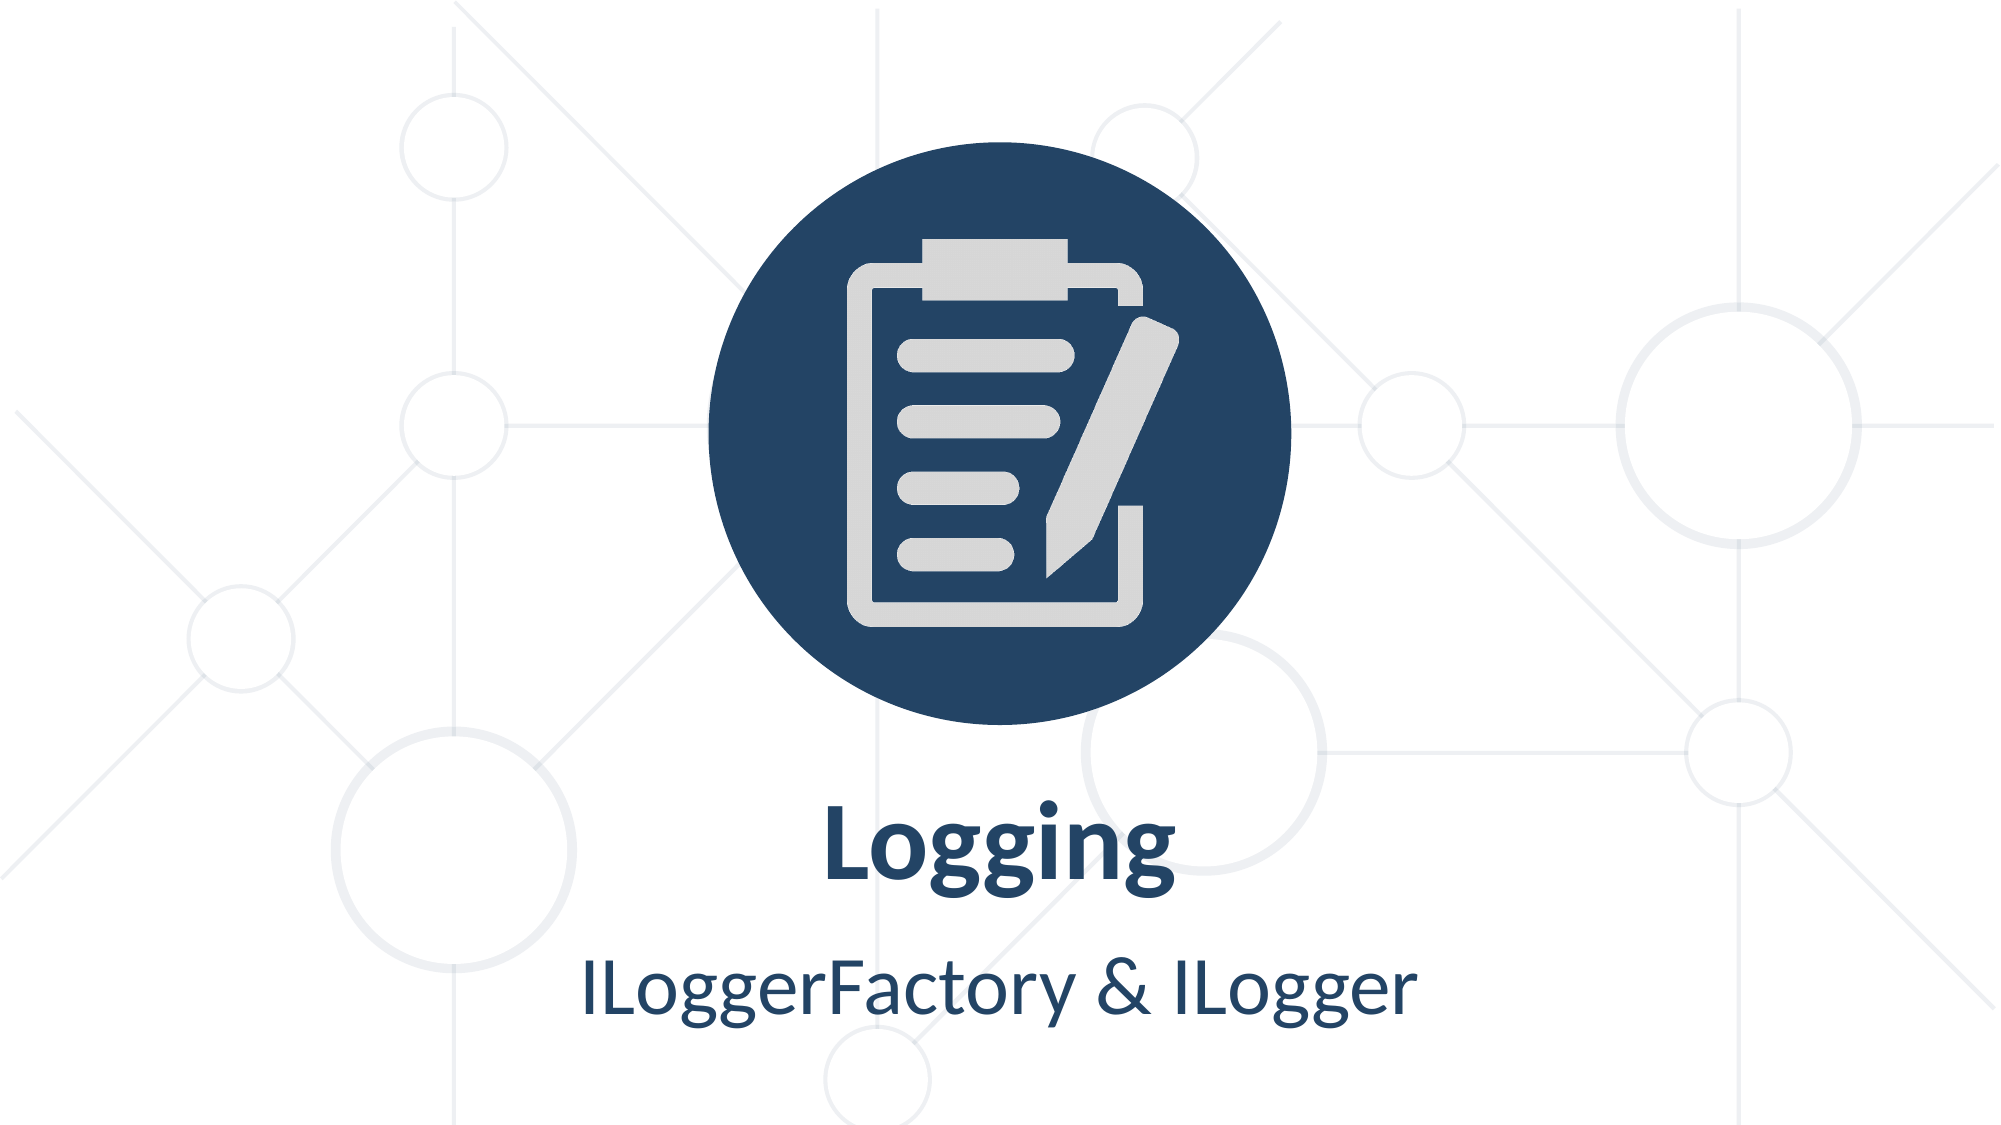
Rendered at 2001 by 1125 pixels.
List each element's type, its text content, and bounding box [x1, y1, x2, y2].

picture [846, 239, 1179, 627]
title Logging [100, 771, 1900, 898]
subtitle ILoggerFactory & ILogger [100, 916, 1900, 1043]
